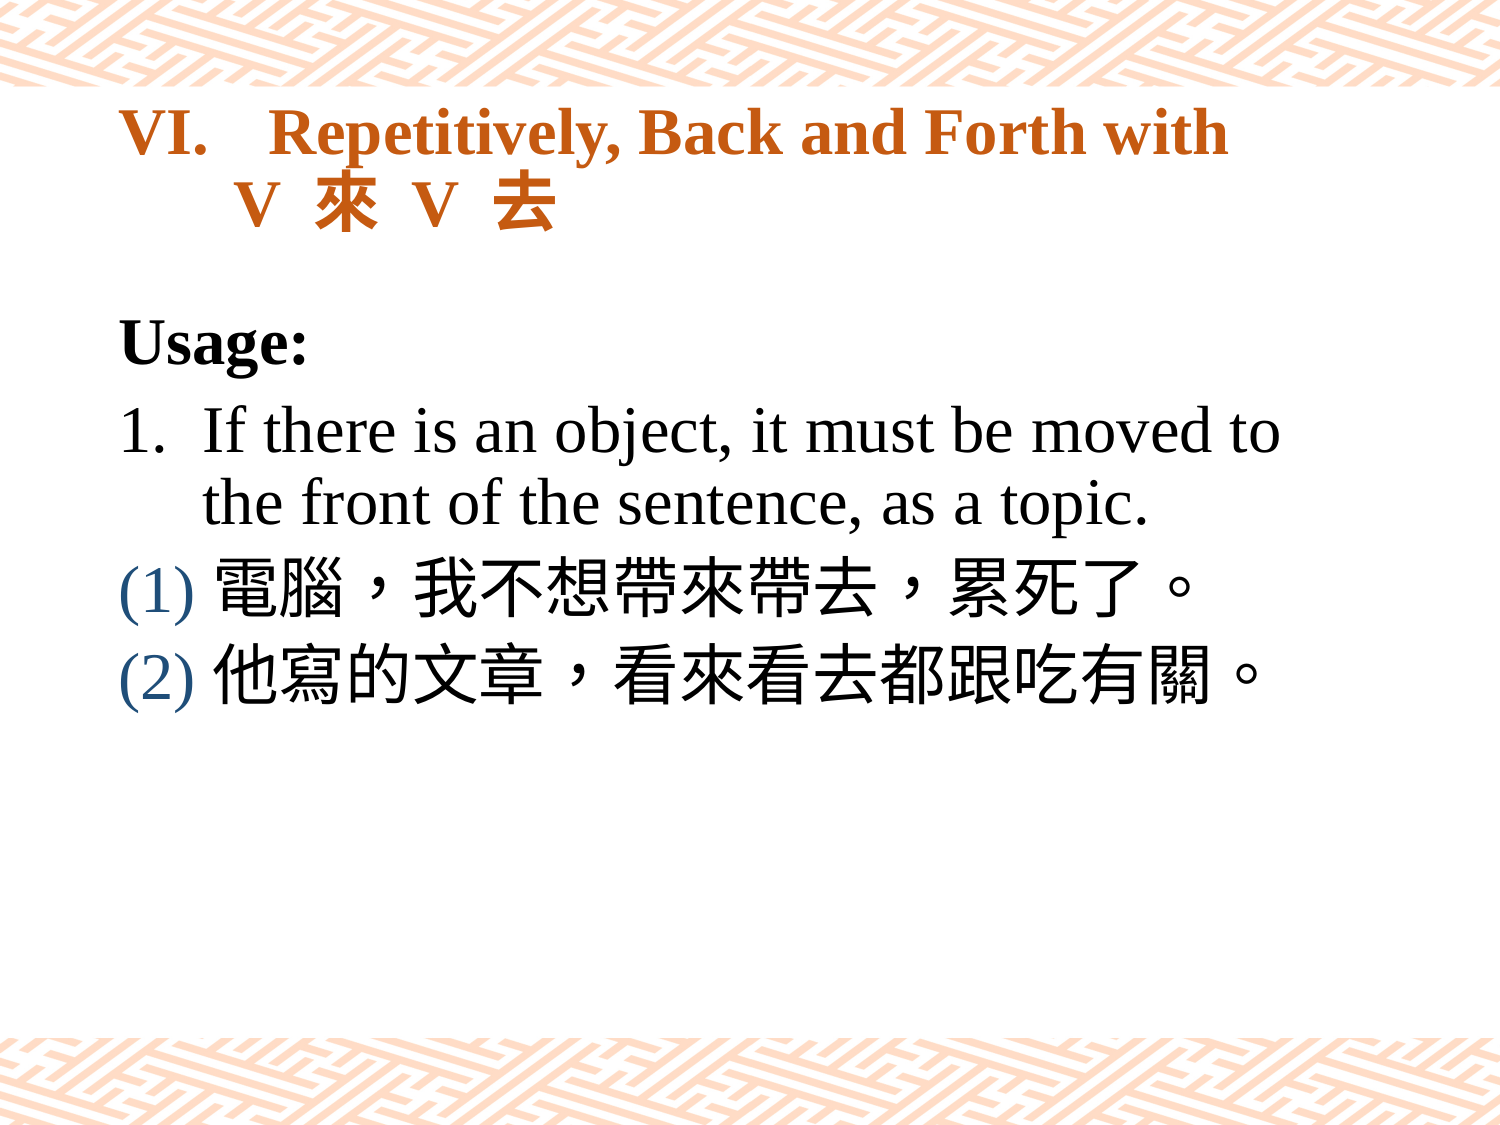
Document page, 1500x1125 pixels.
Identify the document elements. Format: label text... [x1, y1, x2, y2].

list Usage: If there is an object, it must be moved to the front of the sentence, as a topic. (1)電腦，我不想帶來帶去，累死了。 (2)他寫的文章，看來看去都跟吃有關。 [103, 299, 1397, 1014]
picture [0, 0, 1500, 1125]
title VI. Repetitively, Back and Forth with V 來 V 去 [103, 59, 1397, 278]
